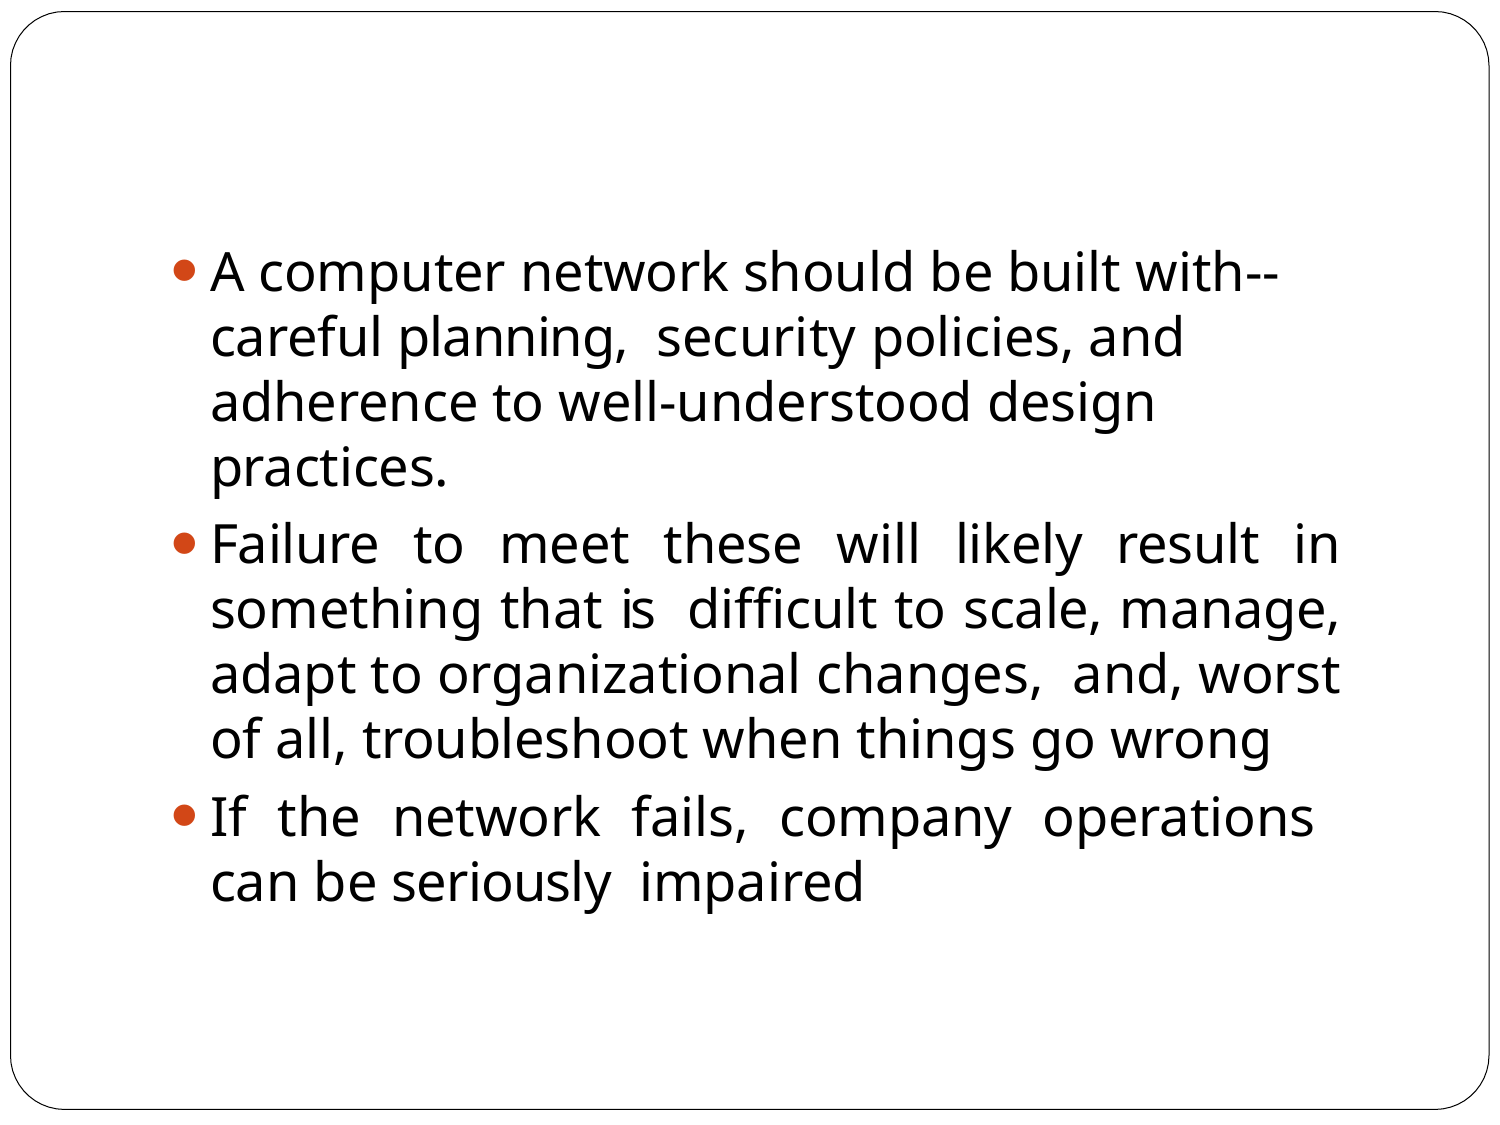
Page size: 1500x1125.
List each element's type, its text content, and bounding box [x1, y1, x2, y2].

text_box A computer network should be built with-- careful planning, security policies, and adherence to well-understood design practices. Failure to meet these will likely result in something that is difficult to scale, manage, adapt to organizational changes, and, worst of all, troubleshoot when things go wrong If the network fails, company operations can be seriously impaired [162, 235, 1398, 912]
